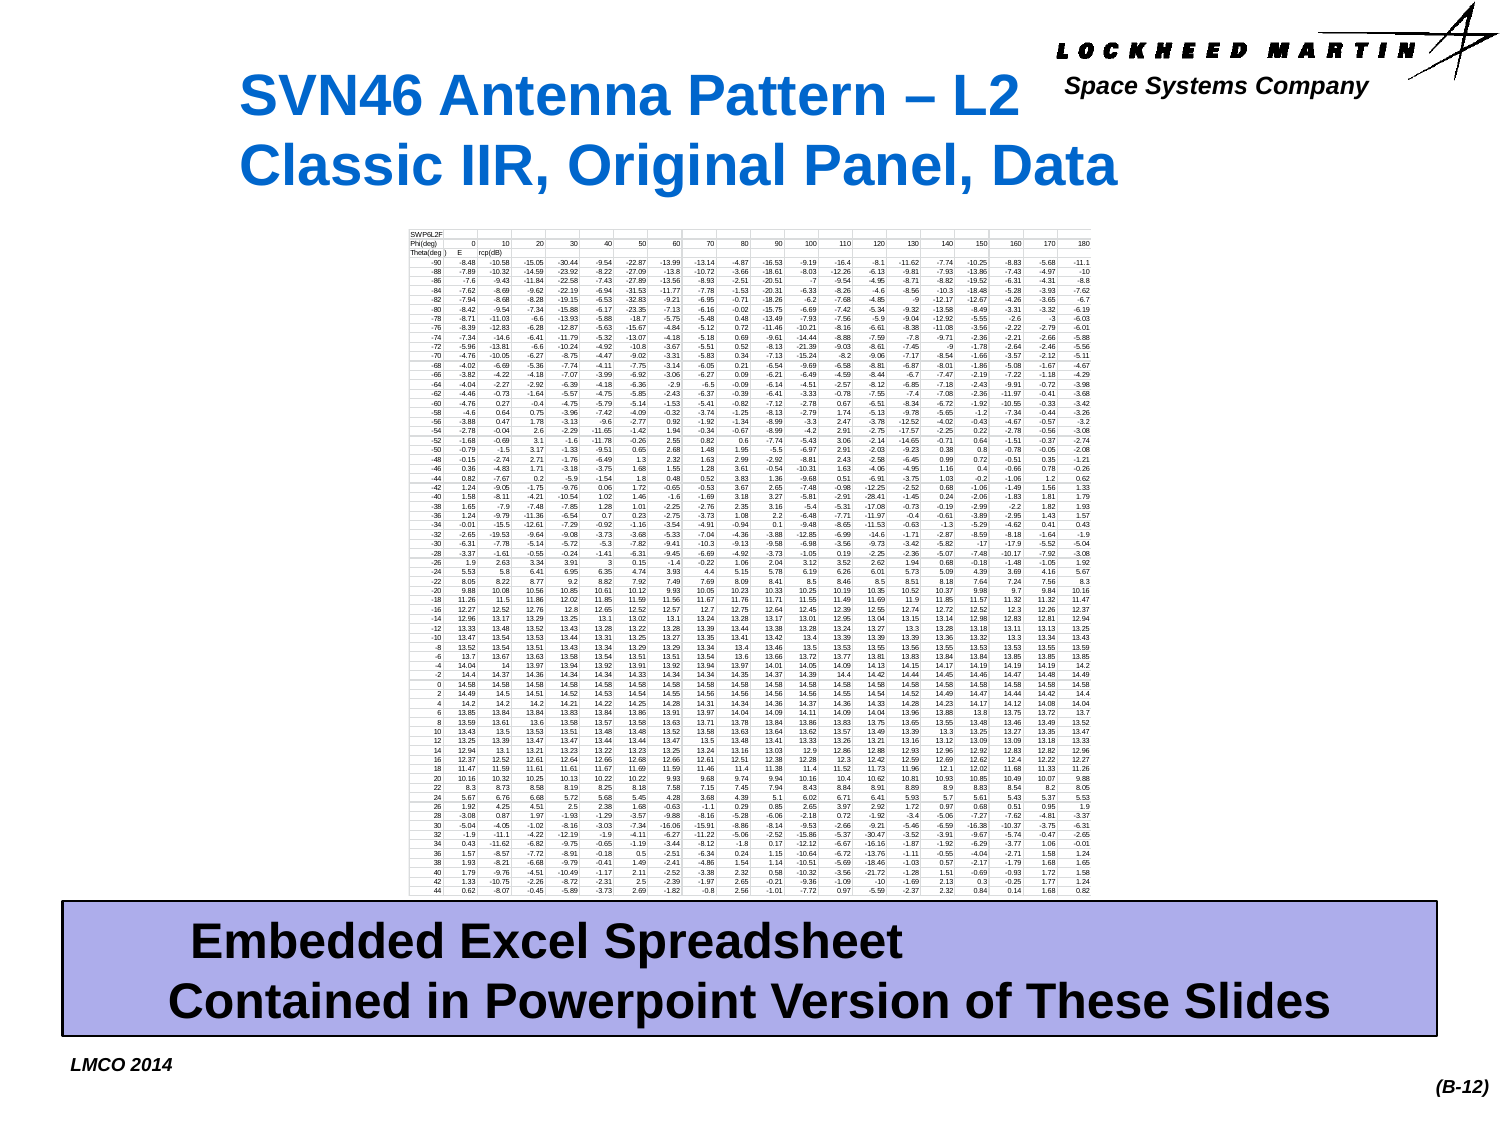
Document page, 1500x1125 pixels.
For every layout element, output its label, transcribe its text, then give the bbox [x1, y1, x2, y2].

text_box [408, 228, 1092, 897]
text_box SVN46 Antenna Pattern – L2 Classic IIR, Original Panel, Data [224, 49, 1138, 205]
picture [1315, 83, 1321, 92]
text_box Embedded Excel Spreadsheet Contained in Powerpoint Version of These Slides [62, 901, 1438, 1036]
picture [1050, 0, 1500, 99]
